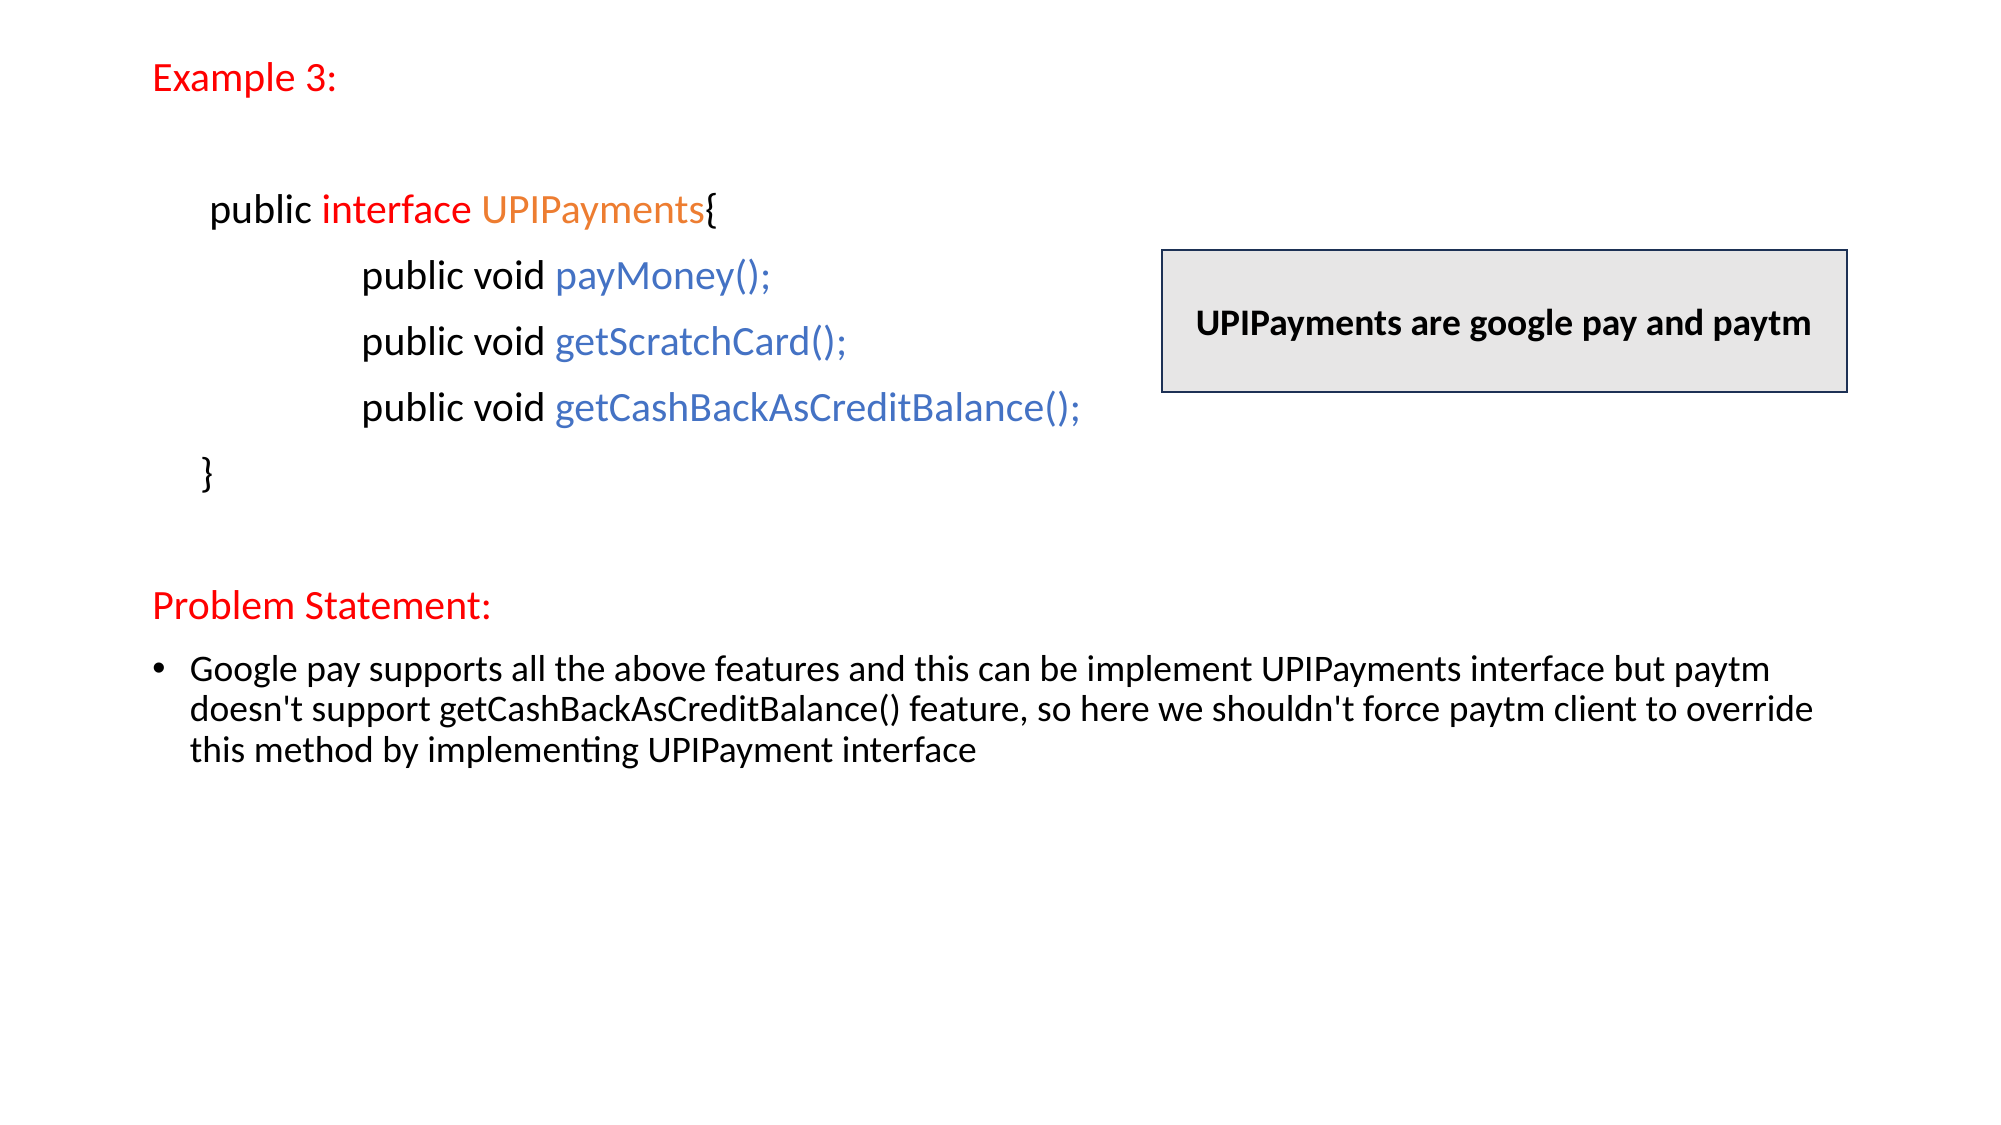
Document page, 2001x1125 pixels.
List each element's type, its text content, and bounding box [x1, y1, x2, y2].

text_box UPIPayments are google pay and paytm [1161, 249, 1848, 393]
list Example 3: public interface UPIPayments{ public void payMoney(); public void getScratchCard(); public void getCashBackAsCreditBalance(); } Problem Statement: Google pay supports all the above features and this can be implement UPIPayments interface but paytm doesn't support getCashBackAsCreditBalance() feature, so here we shouldn't force paytm client to override this method by implementing UPIPayment interface [137, 48, 1863, 1014]
